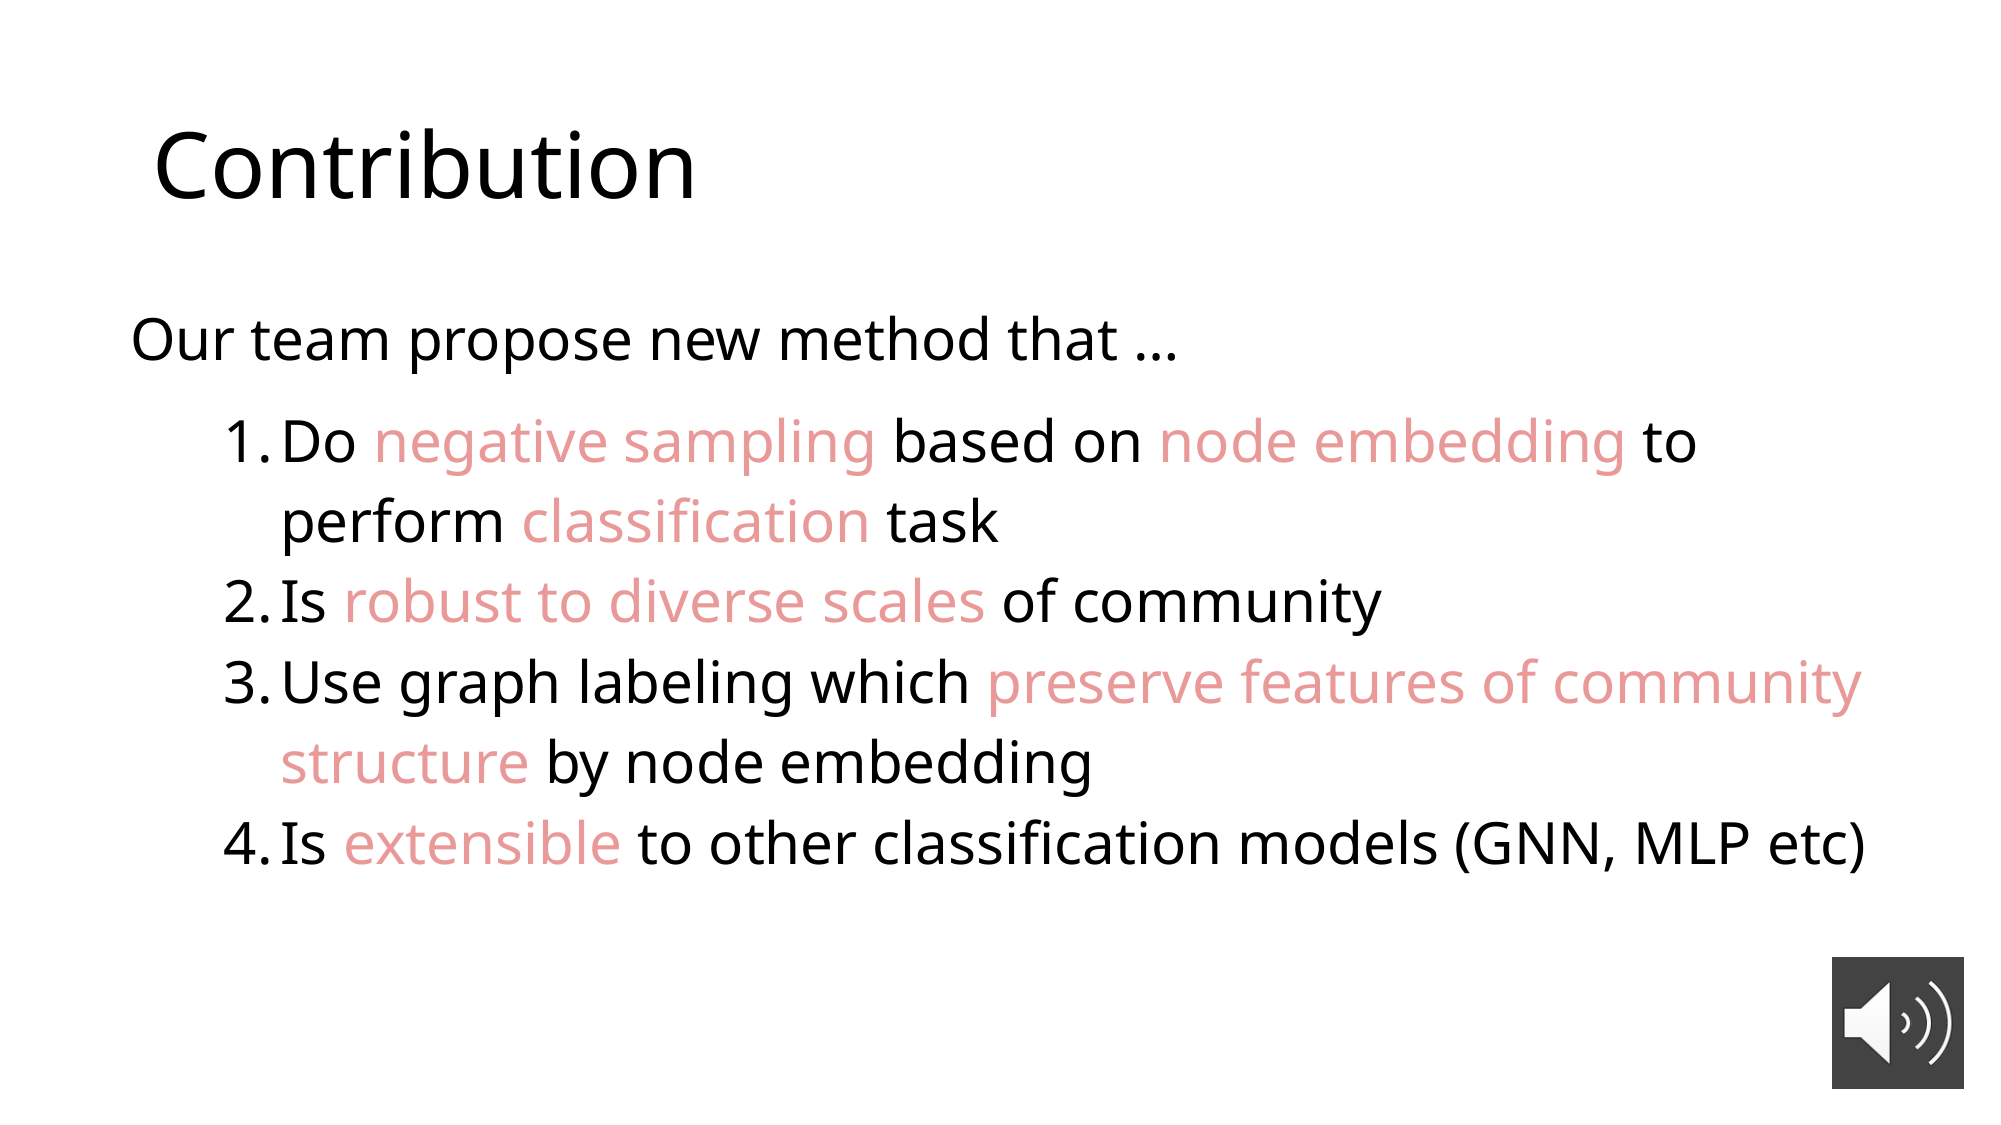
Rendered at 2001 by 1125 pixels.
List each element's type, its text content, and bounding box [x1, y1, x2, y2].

title Contribution [137, 59, 1863, 278]
list Our team propose new method that … Do negative sampling based on node embedding to perform classification task Is robust to diverse scales of community Use graph labeling which preserve features of community structure by node embedding Is extensible to other classification models (GNN, MLP etc) [115, 284, 1943, 999]
picture [1830, 955, 1965, 1090]
